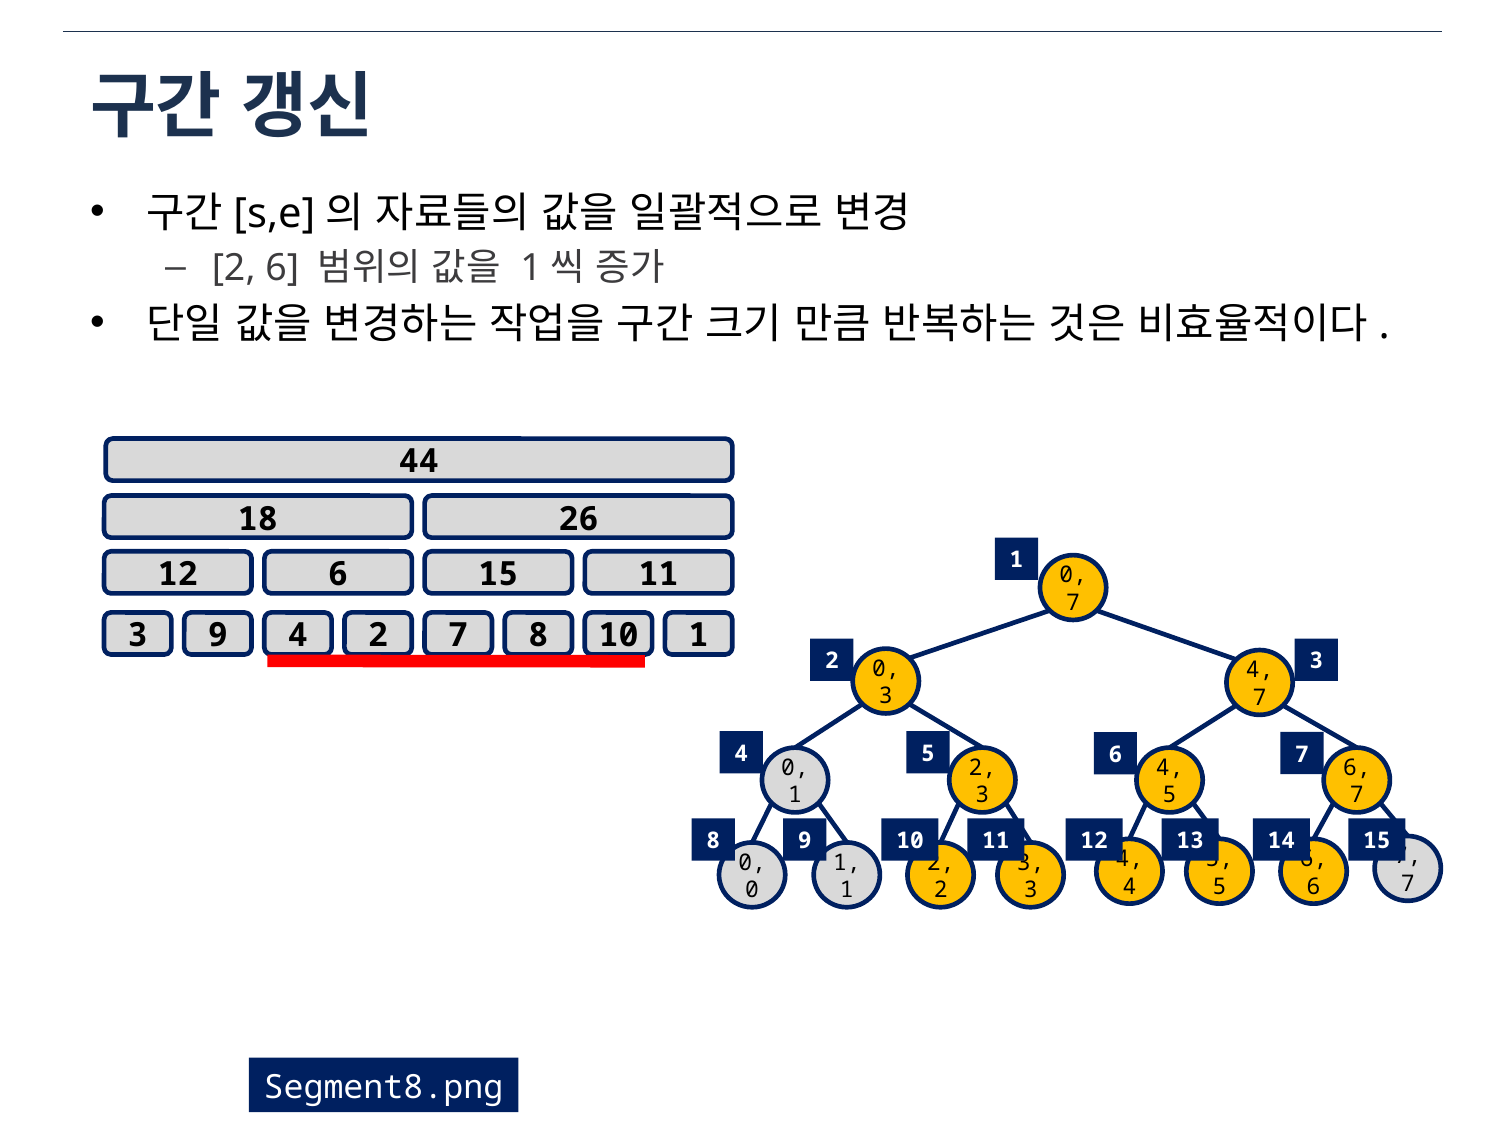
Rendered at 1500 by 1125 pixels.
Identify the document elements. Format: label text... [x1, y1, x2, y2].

text_box Segment8.png [248, 1057, 519, 1113]
title 구간 갱신 [75, 52, 1425, 154]
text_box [692, 537, 1442, 908]
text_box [103, 438, 733, 662]
list 구간[s,e]의 자료들의 값을 일괄적으로 변경 [2, 6] 범위의 값을 1씩 증가 단일 값을 변경하는 작업을 구간 크기 만큼 반복하는 것은 비효율적이다. [75, 178, 1425, 1067]
